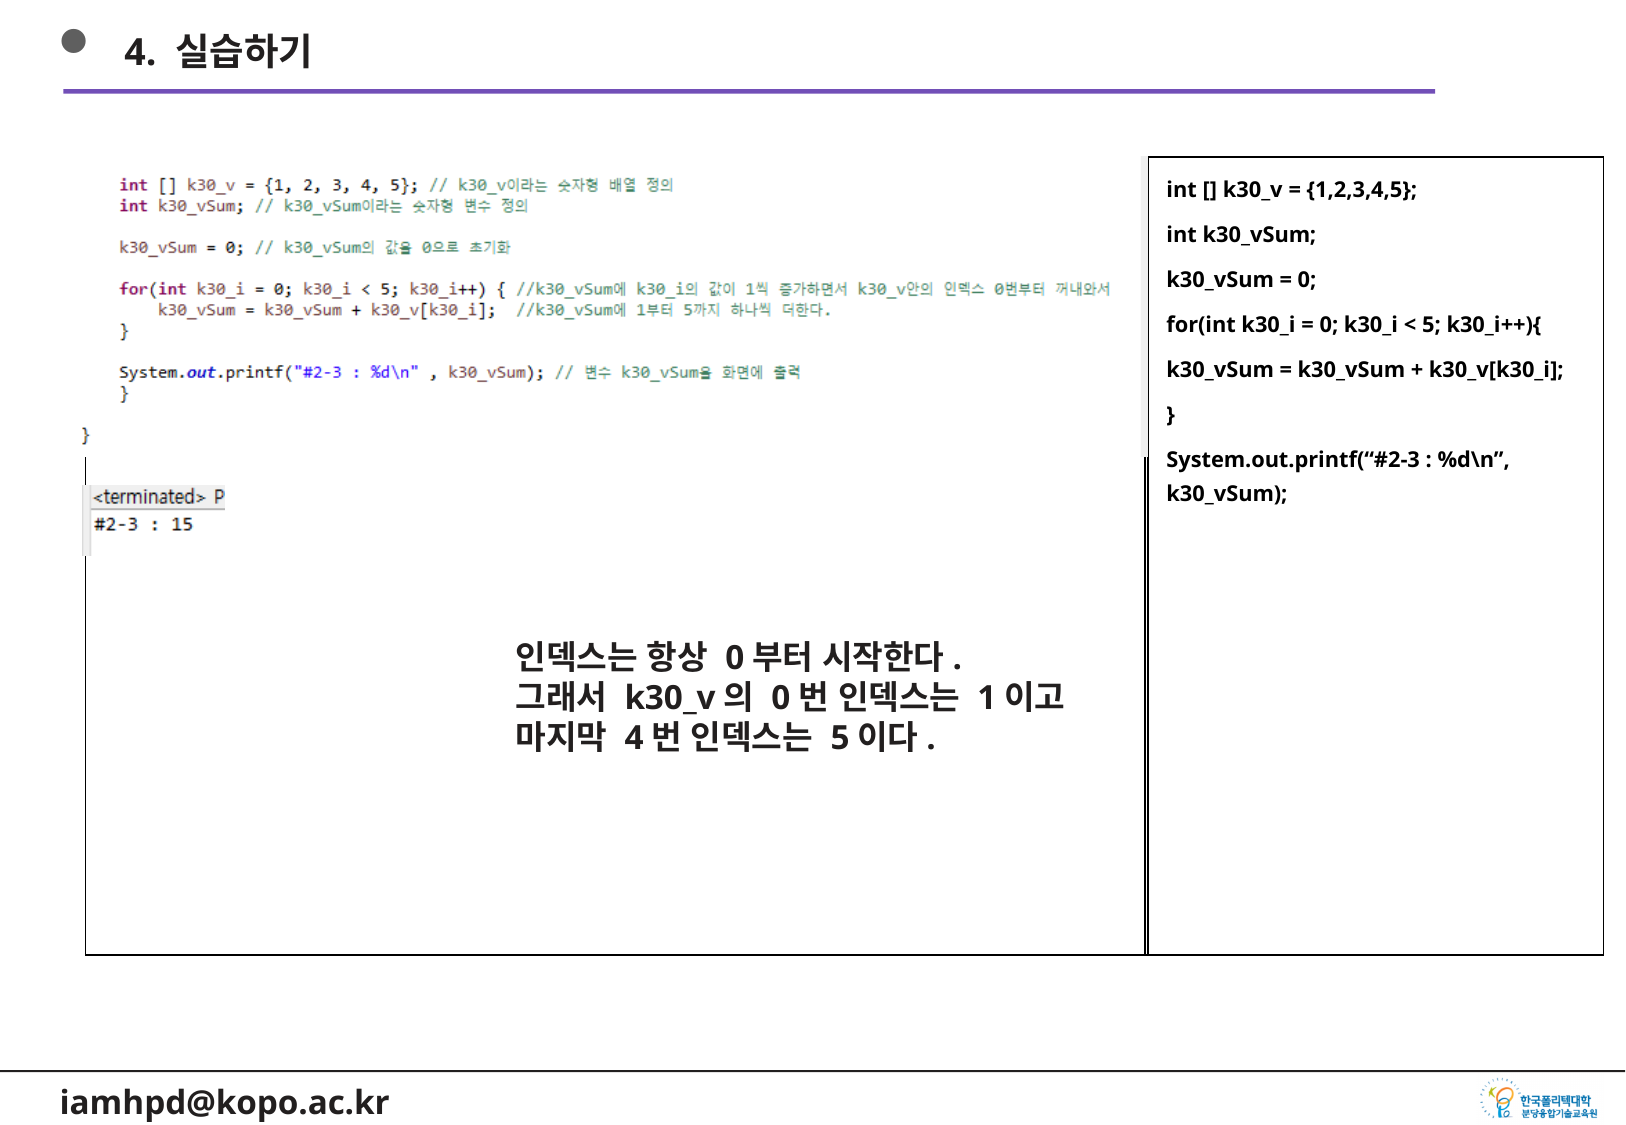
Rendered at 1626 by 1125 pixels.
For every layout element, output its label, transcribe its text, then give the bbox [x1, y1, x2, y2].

text_box int [] k30_v = {1,2,3,4,5}; int k30_vSum; k30_vSum = 0; for(int k30_i = 0; k30_i < 5; k30_i++){ k30_vSum = k30_vSum + k30_v[k30_i]; } System.out.printf(“#2-3 : %d\n”, k30_vSum); [1149, 156, 1604, 956]
text_box 인덱스는 항상 0부터 시작한다. 그래서 k30_v의 0번 인덱스는 1이고 마지막 4번 인덱스는 5이다. [501, 628, 1081, 764]
picture [82, 485, 226, 557]
text_box [85, 464, 1149, 956]
picture [1476, 1073, 1604, 1125]
picture [82, 156, 1149, 457]
text_box 4. 실습하기 [109, 20, 943, 93]
